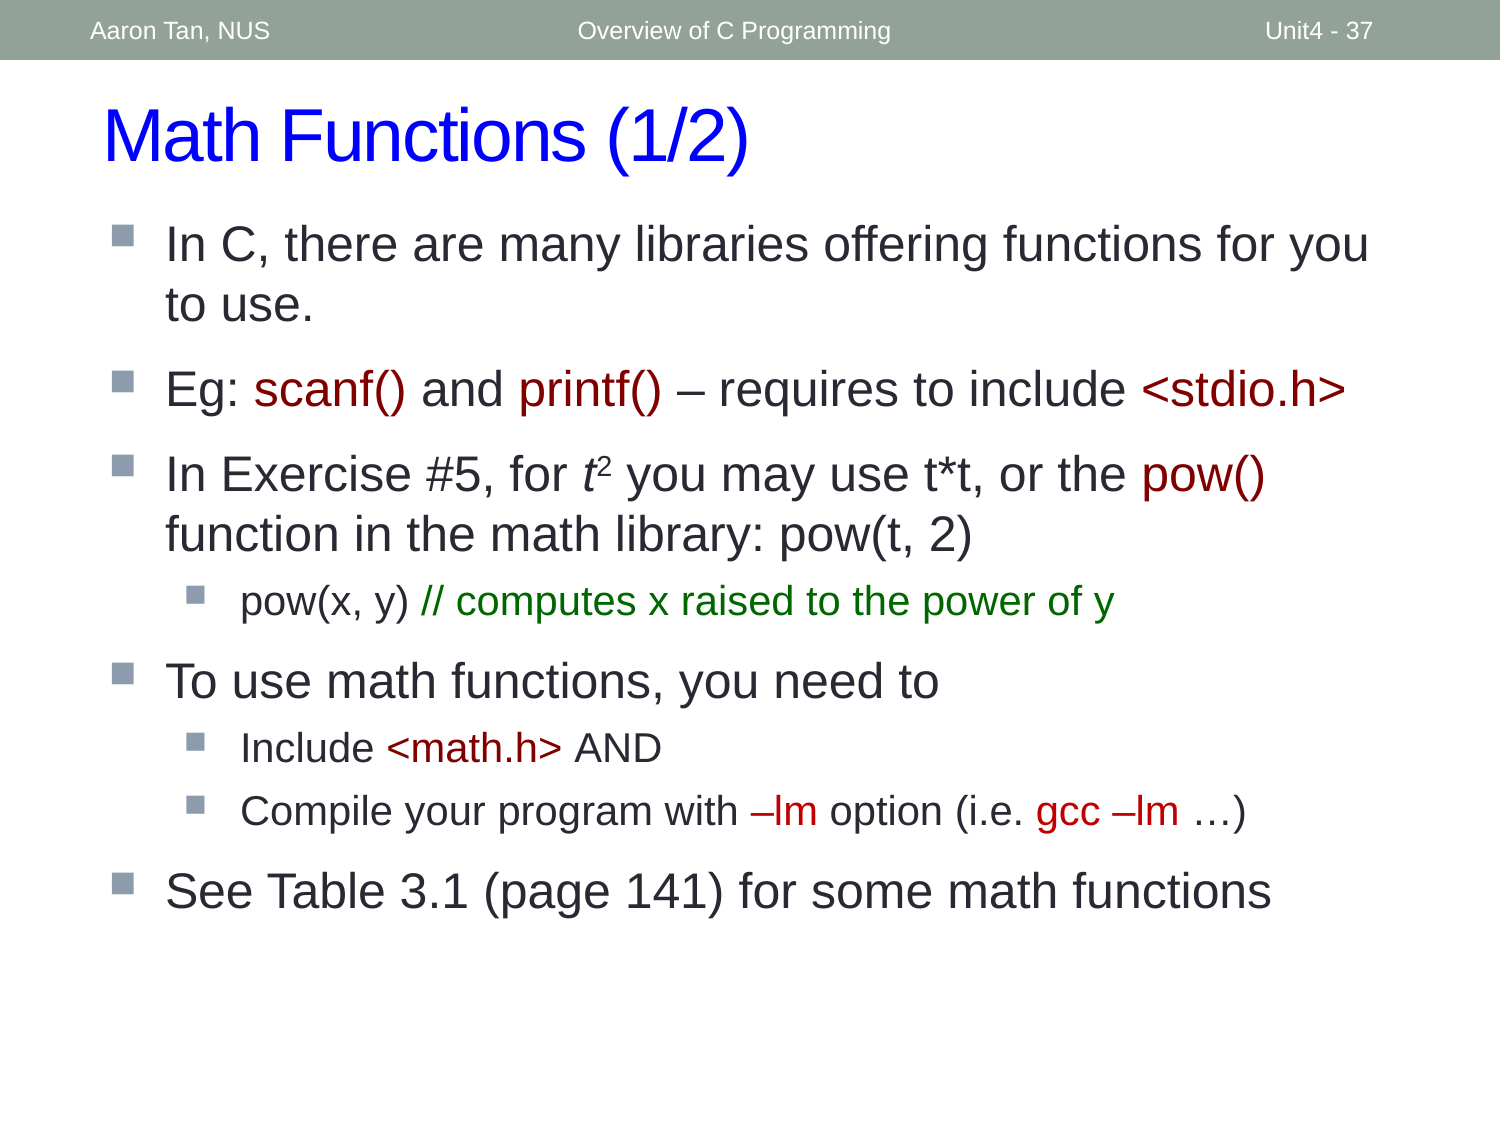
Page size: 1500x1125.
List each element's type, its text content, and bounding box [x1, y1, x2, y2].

text_box In C, there are many libraries offering functions for you to use. Eg: scanf() and printf() – requires to include <stdio.h> In Exercise #5, for t2 you may use t*t, or the pow() function in the math library: pow(t, 2) pow(x, y) // computes x raised to the power of y To use math functions, you need to Include <math.h> AND Compile your program with –lm option (i.e. gcc –lm …) See Table 3.1 (page 141) for some math functions [94, 203, 1437, 1022]
title Math Functions (1/2) [87, 75, 1425, 188]
footer Overview of C Programming [562, 3, 1238, 57]
slide_number Unit4 - 37 [1250, 3, 1425, 57]
slide_number Aaron Tan, NUS [75, 3, 550, 57]
